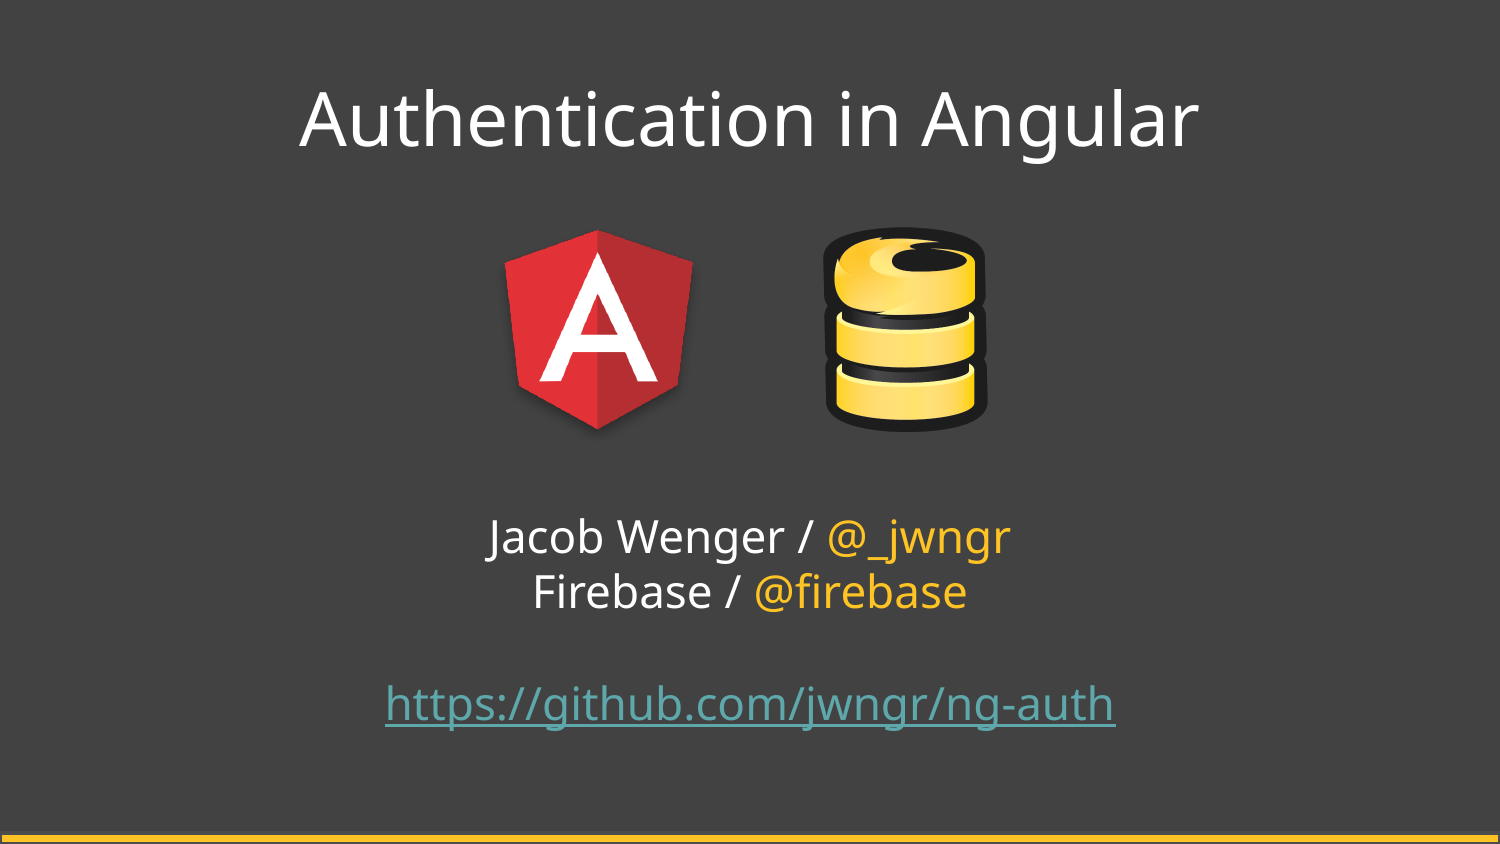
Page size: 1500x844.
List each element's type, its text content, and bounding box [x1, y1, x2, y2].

picture [495, 215, 703, 441]
title https://github.com/jwngr/ng-auth [52, 668, 1448, 753]
title Jacob Wenger / @_jwngr Firebase / @firebase [52, 491, 1448, 634]
picture [792, 219, 1017, 444]
title Authentication in Angular [52, 54, 1448, 177]
